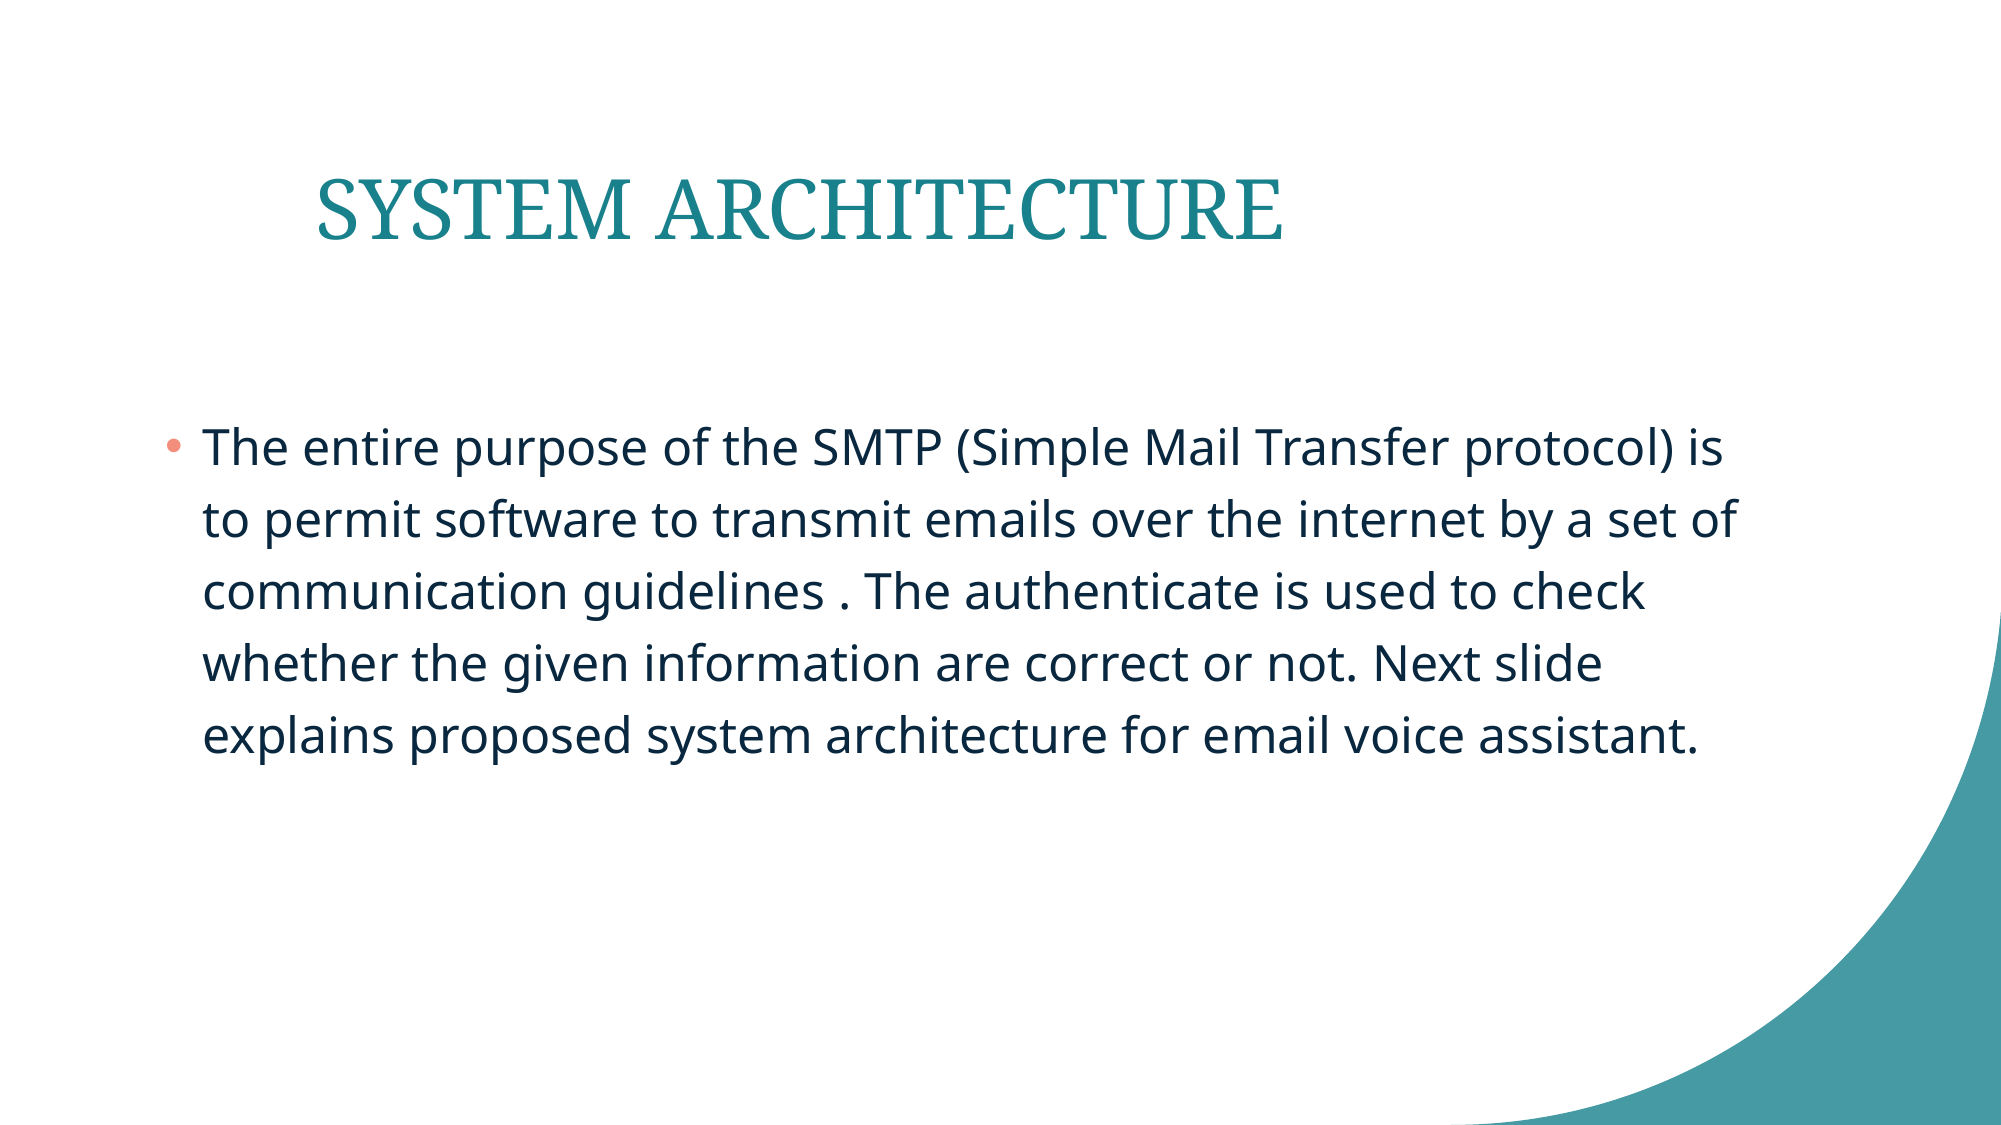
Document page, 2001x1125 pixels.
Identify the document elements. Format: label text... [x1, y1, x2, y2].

title SYSTEM ARCHITECTURE [148, 96, 1775, 315]
list The entire purpose of the SMTP (Simple Mail Transfer protocol) is to permit software to transmit emails over the internet by a set of communication guidelines . The authenticate is used to check whether the given information are correct or not. Next slide explains proposed system architecture for email voice assistant. [150, 314, 1777, 992]
